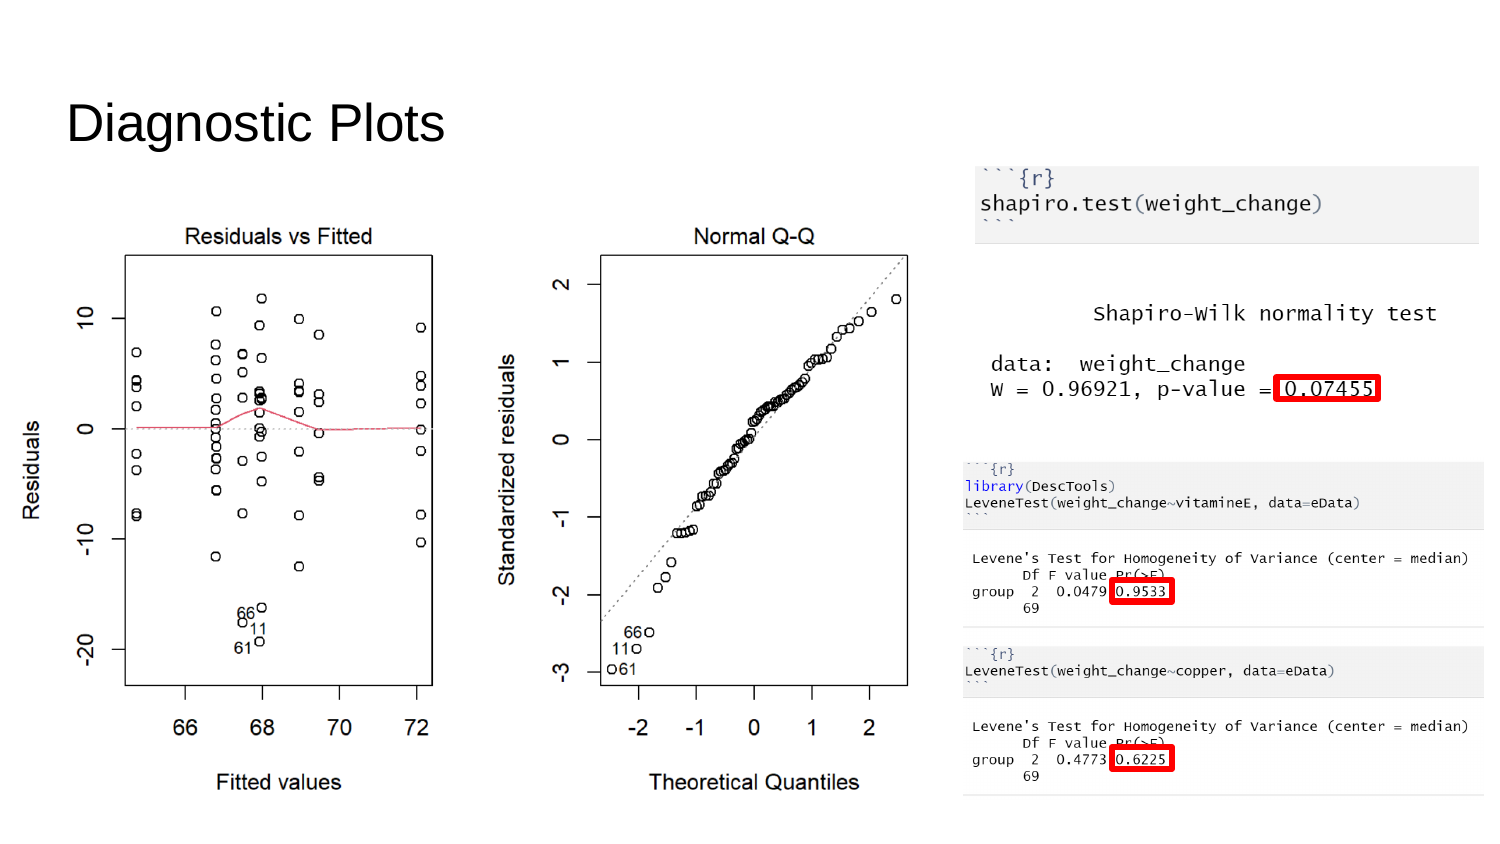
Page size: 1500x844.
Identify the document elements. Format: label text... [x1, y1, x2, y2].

picture [5, 185, 1485, 813]
picture [975, 153, 1479, 435]
title Diagnostic Plots [51, 72, 1449, 167]
